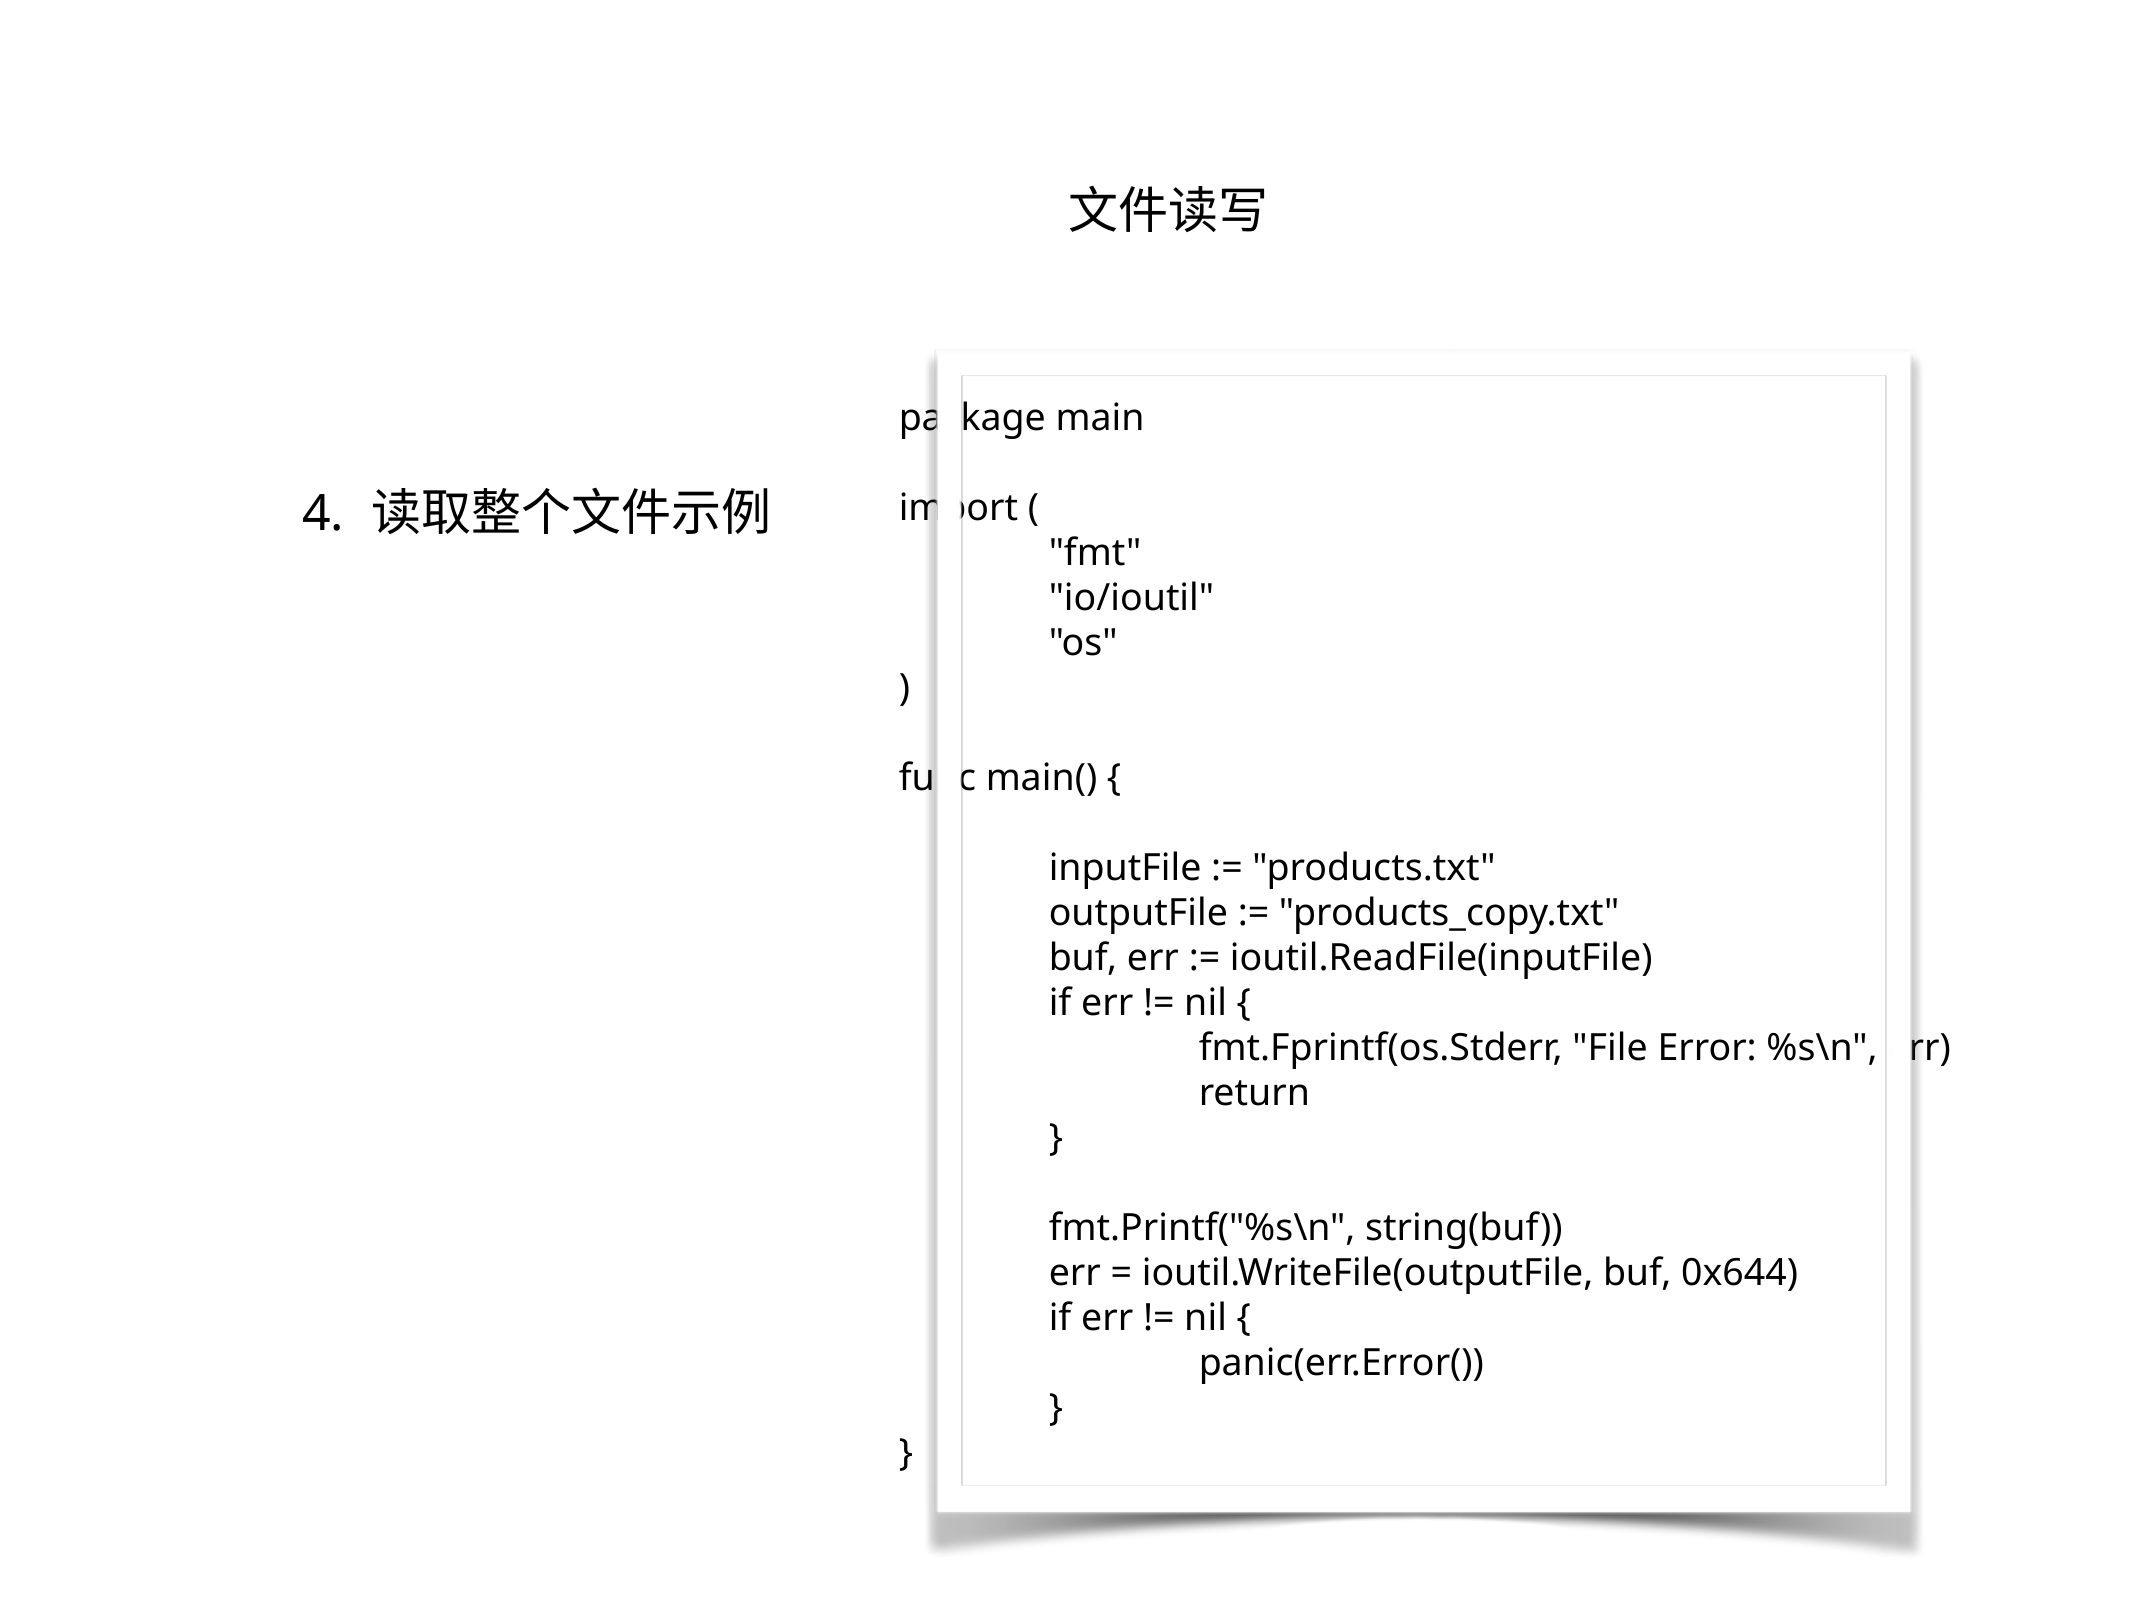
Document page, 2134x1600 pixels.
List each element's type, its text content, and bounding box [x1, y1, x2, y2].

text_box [924, 349, 1926, 1563]
text_box 文件读写 [1060, 170, 1278, 247]
text_box 读取整个文件示例 [293, 472, 781, 549]
